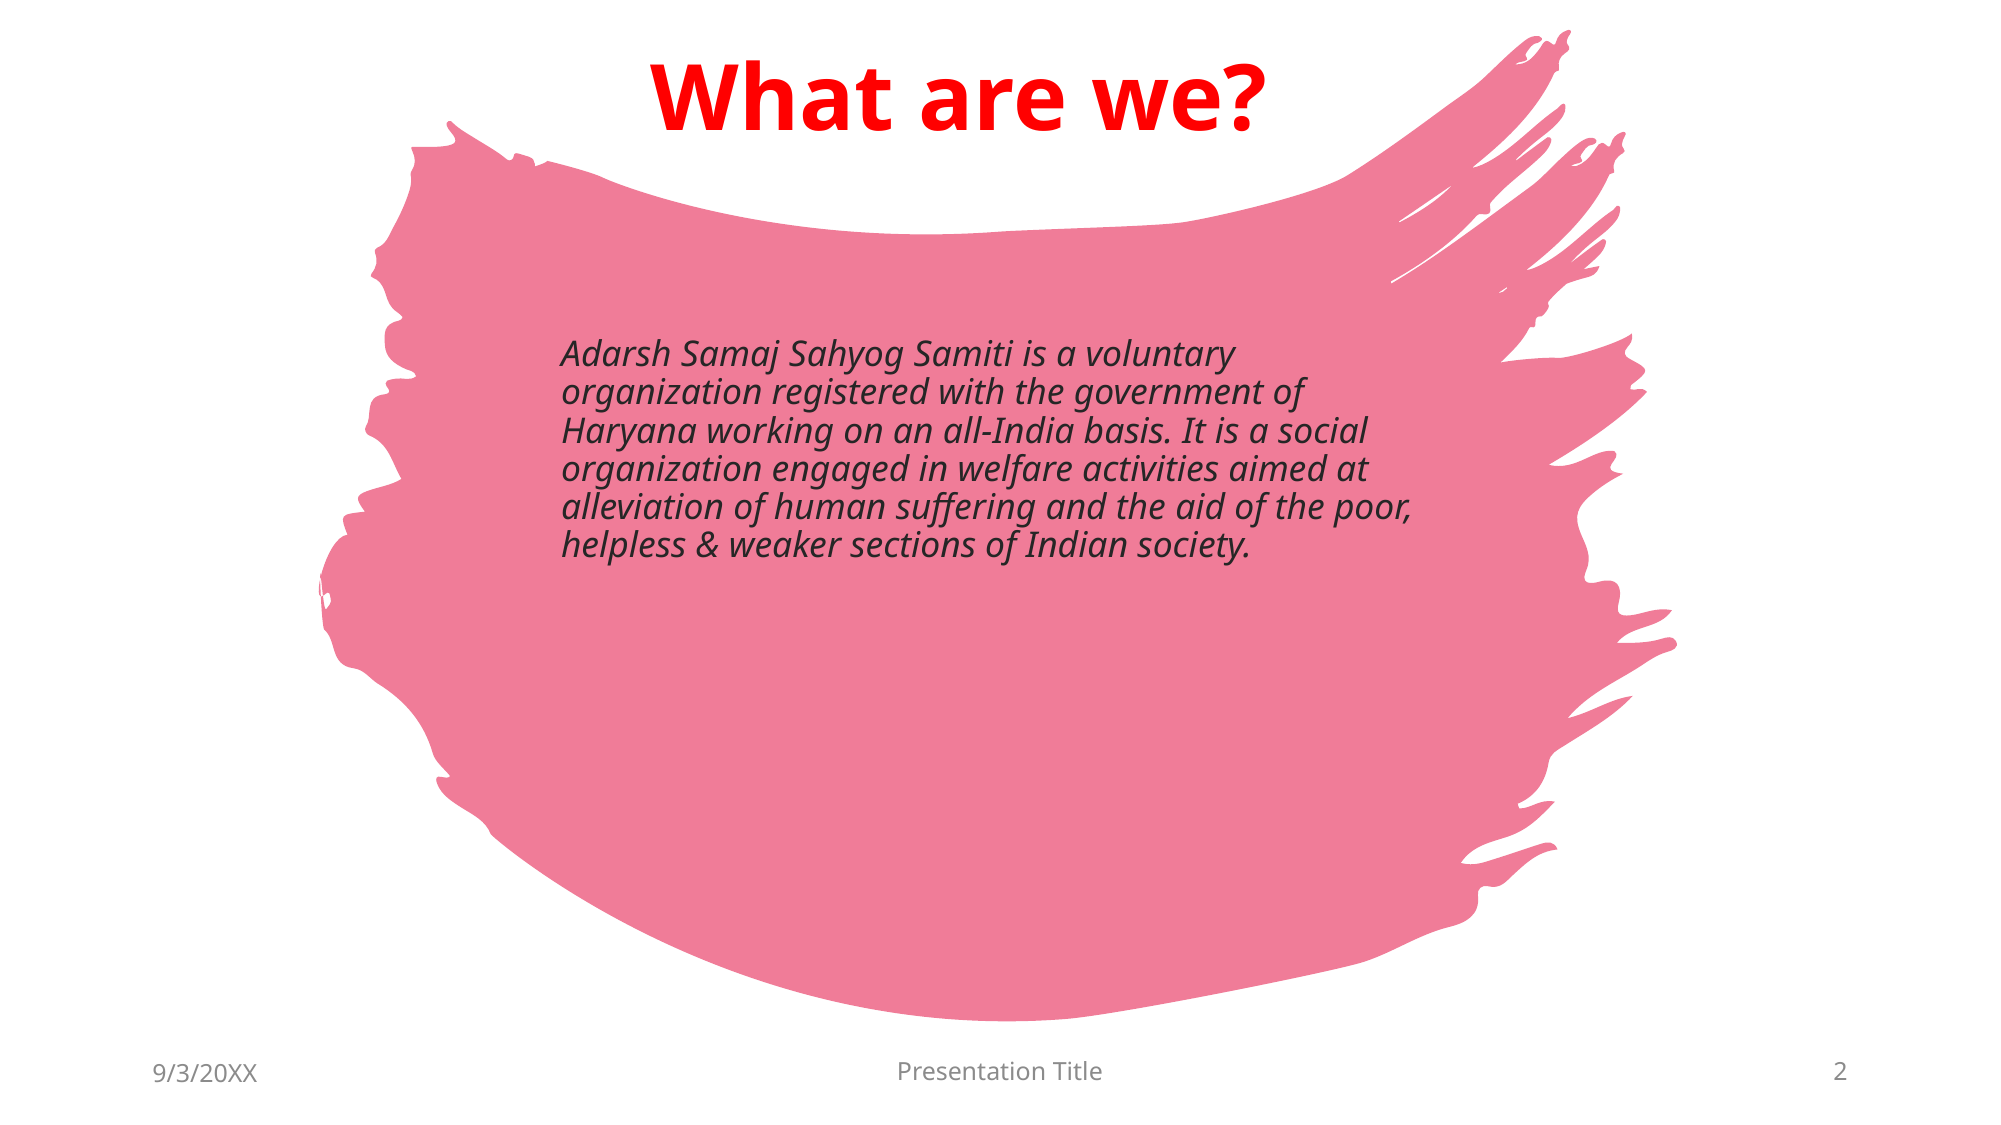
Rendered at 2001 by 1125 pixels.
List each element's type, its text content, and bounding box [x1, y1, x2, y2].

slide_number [137, 1042, 588, 1103]
slide_number 2 [1412, 1042, 1863, 1103]
title Adarsh Samaj Sahyog Samiti is a voluntary organization registered with the government of Haryana working on an all-India basis. It is a social organization engaged in welfare activities aimed at alleviation of human suffering and the aid of the poor, helpless & weaker sections of Indian society. [546, 328, 1455, 681]
text_box What are we? [605, 31, 1313, 157]
footer Presentation Title [662, 1042, 1338, 1103]
